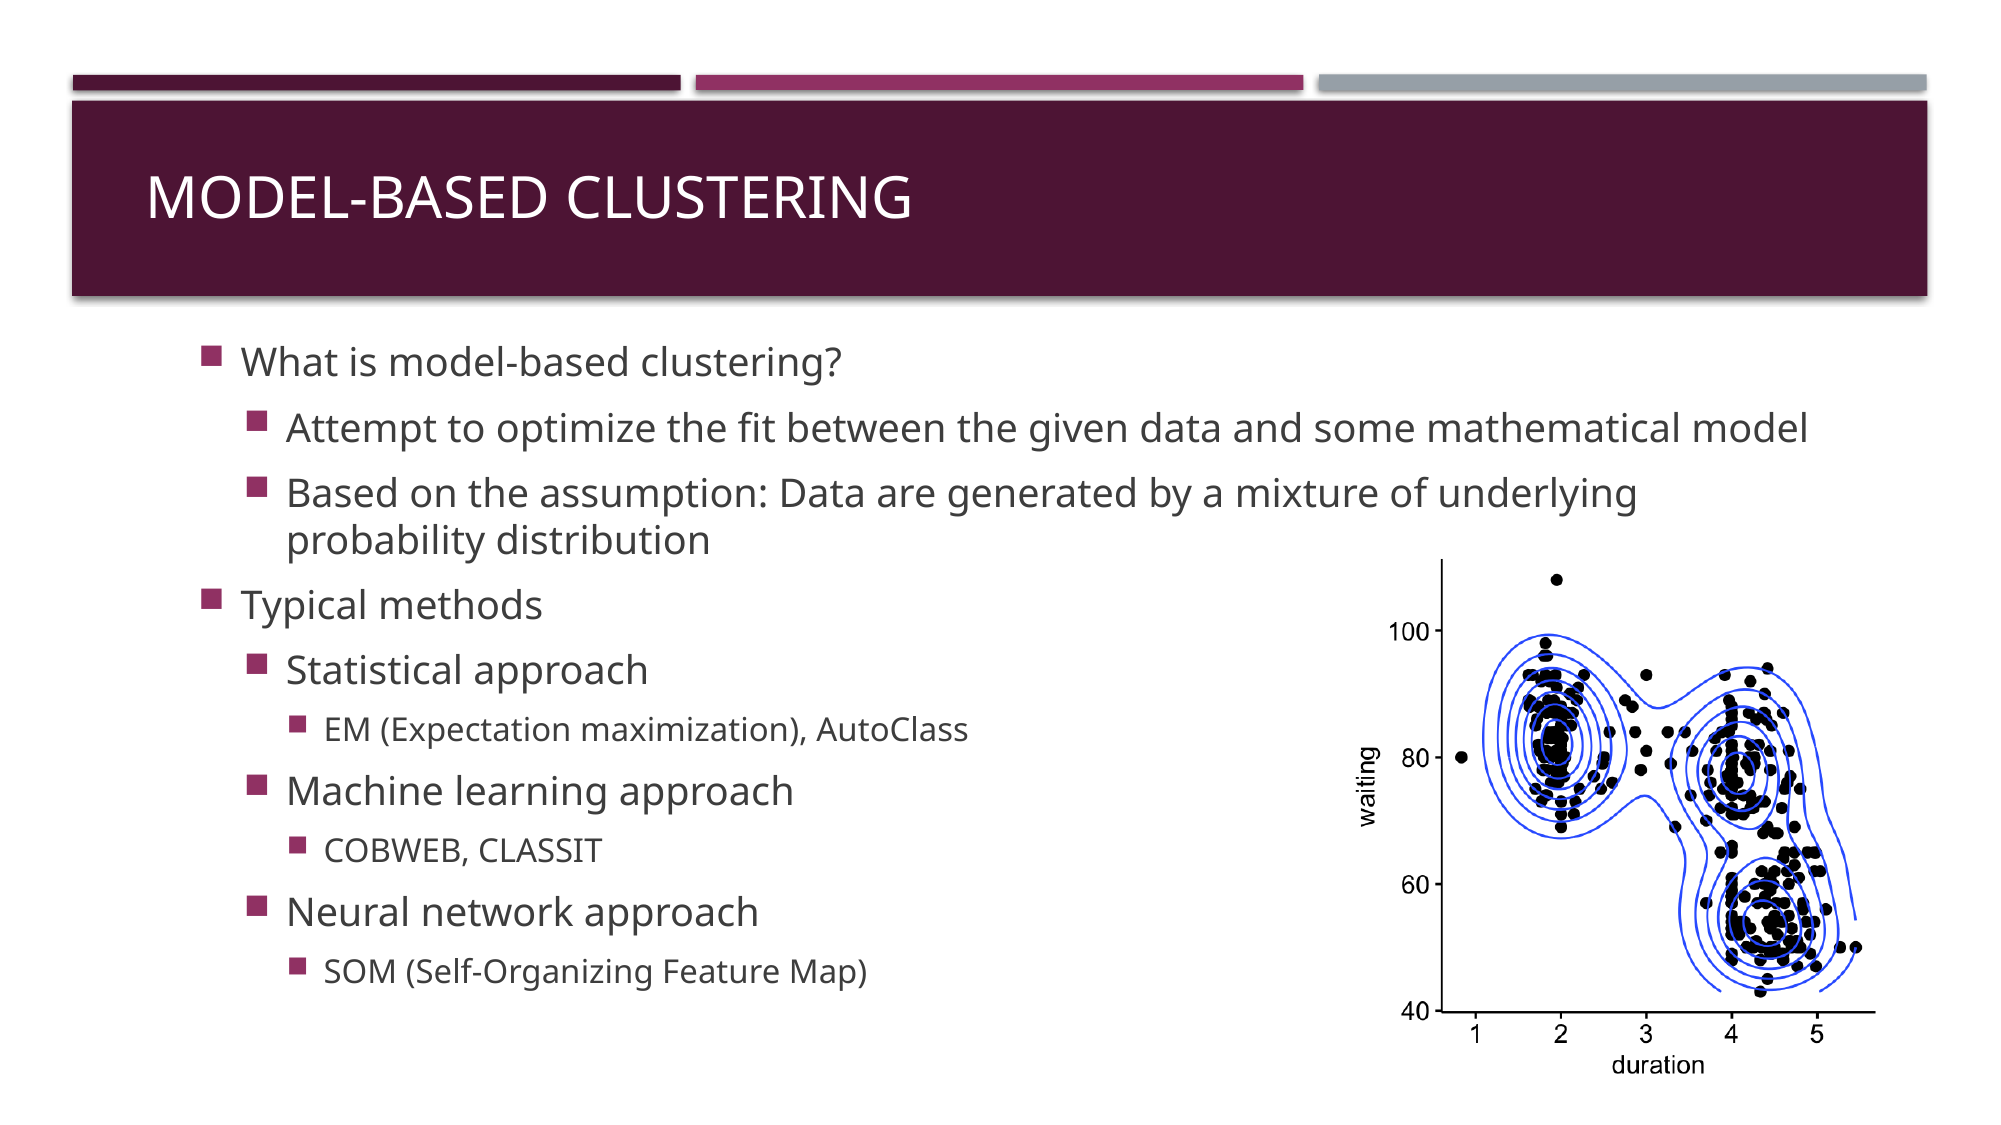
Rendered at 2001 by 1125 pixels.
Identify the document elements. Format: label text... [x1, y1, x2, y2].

list What is model-based clustering? Attempt to optimize the fit between the given data and some mathematical model Based on the assumption: Data are generated by a mixture of underlying probability distribution Typical methods Statistical approach EM (Expectation maximization), AutoClass Machine learning approach COBWEB, CLASSIT Neural network approach SOM (Self-Organizing Feature Map) [182, 308, 1845, 1020]
title Model-Based Clustering [130, 146, 1362, 238]
picture [1342, 545, 1888, 1091]
